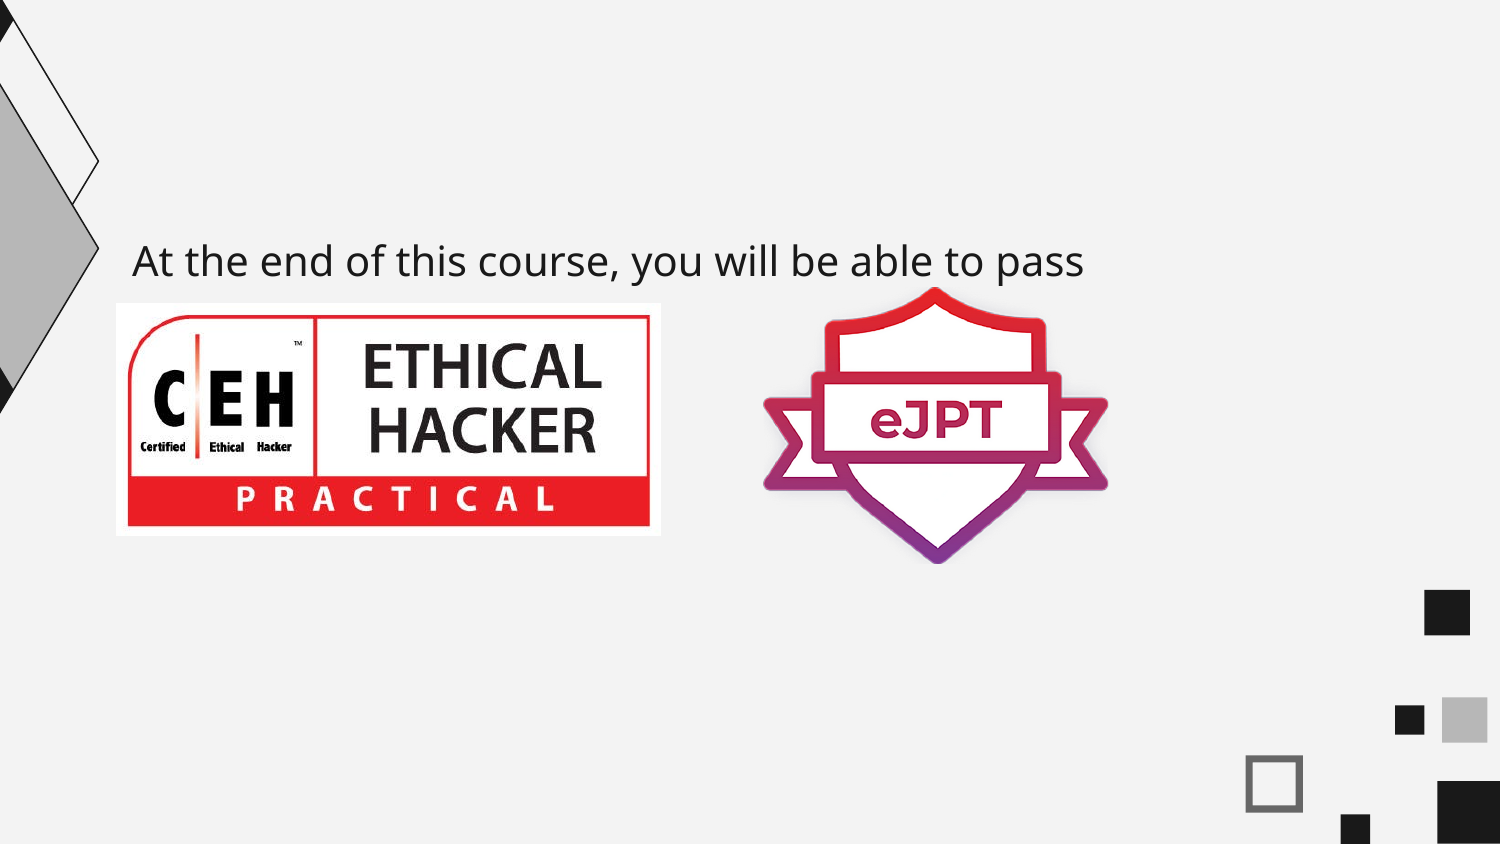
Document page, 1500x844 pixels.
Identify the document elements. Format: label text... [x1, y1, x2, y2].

picture [749, 287, 1121, 564]
picture [116, 303, 661, 536]
subtitle At the end of this course, you will be able to pass [116, 212, 1383, 288]
